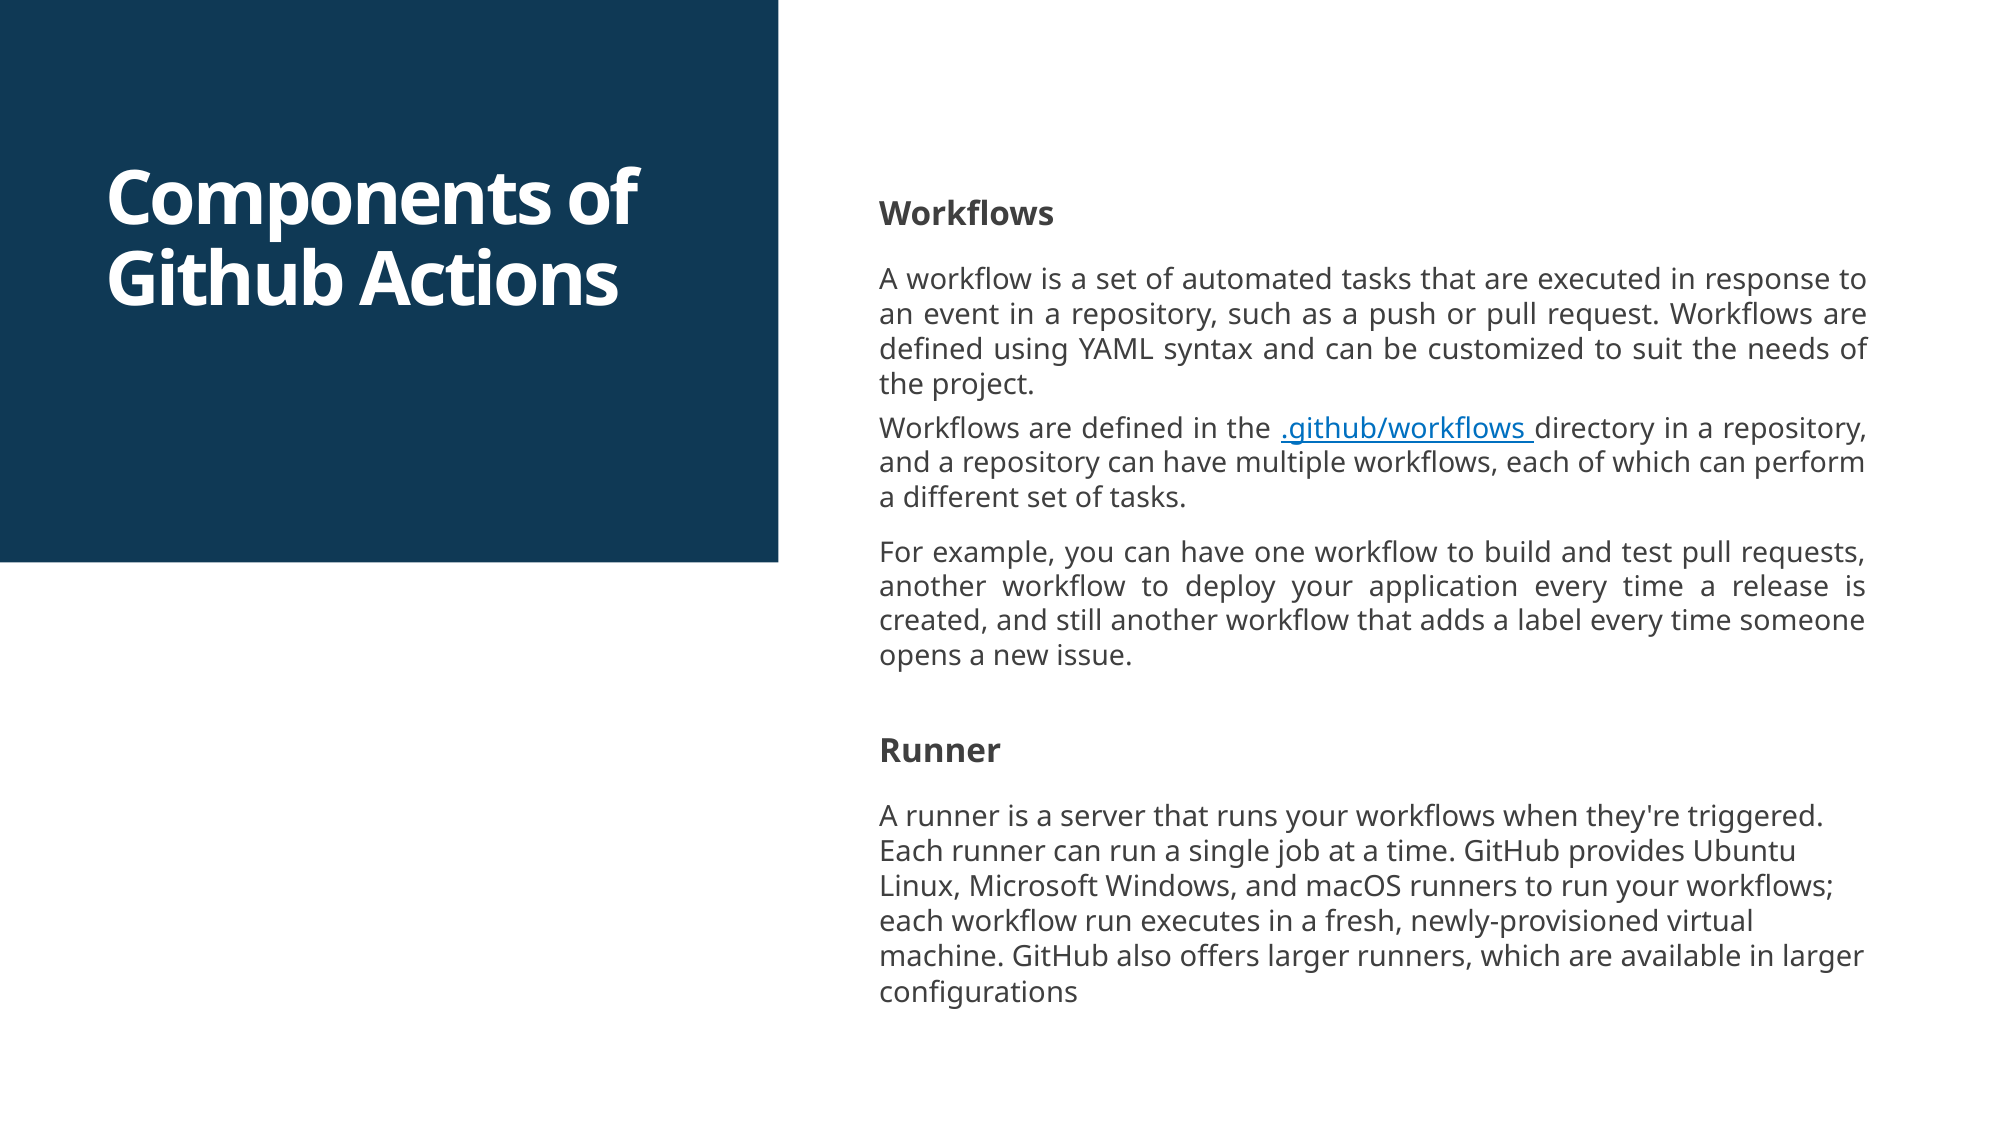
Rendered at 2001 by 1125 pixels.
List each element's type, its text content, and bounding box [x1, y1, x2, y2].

text_box Runner [879, 733, 1884, 797]
title Components of Github Actions [105, 151, 677, 370]
list Workflows [879, 196, 1884, 260]
list Workflows are defined in the .github/workflows directory in a repository, and a repository can have multiple workflows, each of which can perform a different set of tasks. For example, you can have one workflow to build and test pull requests, another workflow to deploy your application every time a release is created, and still another workflow that adds a label every time someone opens a new issue. [879, 409, 1884, 680]
text_box A runner is a server that runs your workflows when they're triggered. Each runner can run a single job at a time. GitHub provides Ubuntu Linux, Microsoft Windows, and macOS runners to run your workflows; each workflow run executes in a fresh, newly-provisioned virtual machine. GitHub also offers larger runners, which are available in larger configurations [879, 797, 1884, 1027]
list A workflow is a set of automated tasks that are executed in response to an event in a repository, such as a push or pull request. Workflows are defined using YAML syntax and can be customized to suit the needs of the project. [879, 260, 1884, 409]
